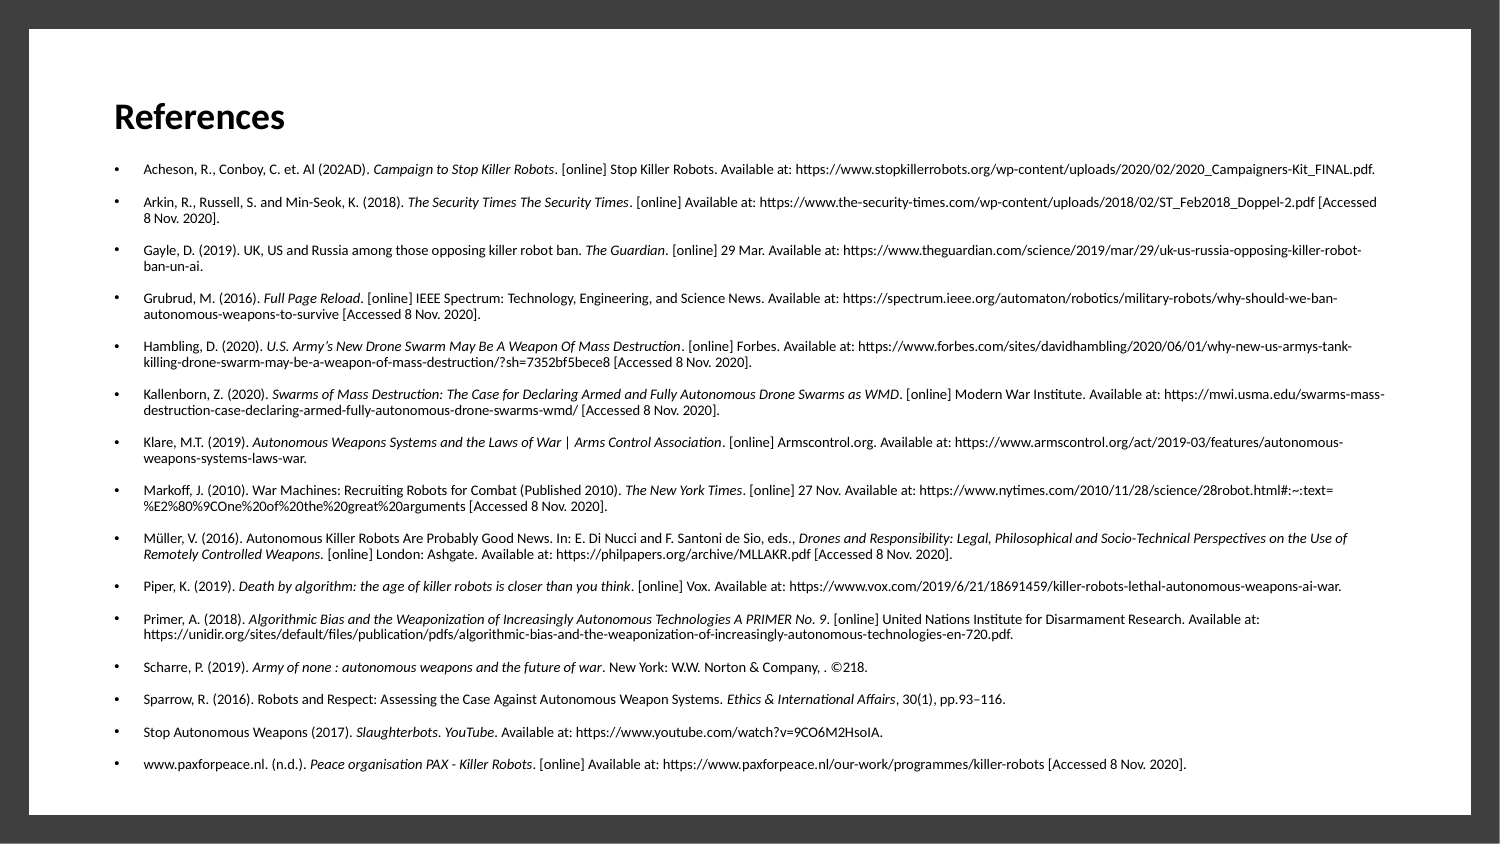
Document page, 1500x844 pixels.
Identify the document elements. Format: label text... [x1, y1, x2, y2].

text_box [0, 0, 1500, 844]
title References [103, 77, 1397, 156]
text_box [39, 39, 1461, 805]
list Acheson, R., Conboy, C. et. Al (202AD). Campaign to Stop Killer Robots. [online] Stop Killer Robots. Available at: https://www.stopkillerrobots.org/wp-content/uploads/2020/02/2020_Campaigners-Kit_FINAL.pdf. Arkin, R., Russell, S. and Min-Seok, K. (2018). The Security Times The Security Times. [online] Available at: https://www.the-security-times.com/wp-content/uploads/2018/02/ST_Feb2018_Doppel-2.pdf [Accessed 8 Nov. 2020]. Gayle, D. (2019). UK, US and Russia among those opposing killer robot ban. The Guardian. [online] 29 Mar. Available at: https://www.theguardian.com/science/2019/mar/29/uk-us-russia-opposing-killer-robot-ban-un-ai. Grubrud, M. (2016). Full Page Reload. [online] IEEE Spectrum: Technology, Engineering, and Science News. Available at: https://spectrum.ieee.org/automaton/robotics/military-robots/why-should-we-ban-autonomous-weapons-to-survive [Accessed 8 Nov. 2020]. Hambling, D. (2020). U.S. Army’s New Drone Swarm May Be A Weapon Of Mass Destruction. [online] Forbes. Available at: https://www.forbes.com/sites/davidhambling/2020/06/01/why-new-us-armys-tank-killing-drone-swarm-may-be-a-weapon-of-mass-destruction/?sh=7352bf5bece8 [Accessed 8 Nov. 2020]. Kallenborn, Z. (2020). Swarms of Mass Destruction: The Case for Declaring Armed and Fully Autonomous Drone Swarms as WMD. [online] Modern War Institute. Available at: https://mwi.usma.edu/swarms-mass-destruction-case-declaring-armed-fully-autonomous-drone-swarms-wmd/ [Accessed 8 Nov. 2020]. Klare, M.T. (2019). Autonomous Weapons Systems and the Laws of War | Arms Control Association. [online] Armscontrol.org. Available at: https://www.armscontrol.org/act/2019-03/features/autonomous-weapons-systems-laws-war. Markoff, J. (2010). War Machines: Recruiting Robots for Combat (Published 2010). The New York Times. [online] 27 Nov. Available at: https://www.nytimes.com/2010/11/28/science/28robot.html#:~:text=%E2%80%9COne%20of%20the%20great%20arguments [Accessed 8 Nov. 2020]. Müller, V. (2016). Autonomous Killer Robots Are Probably Good News. In: E. Di Nucci and F. Santoni de Sio, eds., Drones and Responsibility: Legal, Philosophical and Socio-Technical Perspectives on the Use of Remotely Controlled Weapons. [online] London: Ashgate. Available at: https://philpapers.org/archive/MLLAKR.pdf [Accessed 8 Nov. 2020]. Piper, K. (2019). Death by algorithm: the age of killer robots is closer than you think. [online] Vox. Available at: https://www.vox.com/2019/6/21/18691459/killer-robots-lethal-autonomous-weapons-ai-war. Primer, A. (2018). Algorithmic Bias and the Weaponization of Increasingly Autonomous Technologies A PRIMER No. 9. [online] United Nations Institute for Disarmament Research. Available at: https://unidir.org/sites/default/files/publication/pdfs/algorithmic-bias-and-the-weaponization-of-increasingly-autonomous-technologies-en-720.pdf. Scharre, P. (2019). Army of none : autonomous weapons and the future of war. New York: W.W. Norton & Company, . ©218. Sparrow, R. (2016). Robots and Respect: Assessing the Case Against Autonomous Weapon Systems. Ethics & International Affairs, 30(1), pp.93–116. Stop Autonomous Weapons (2017). Slaughterbots. YouTube. Available at: https://www.youtube.com/watch?v=9CO6M2HsoIA. www.paxforpeace.nl. (n.d.). Peace organisation PAX - Killer Robots. [online] Available at: https://www.paxforpeace.nl/our-work/programmes/killer-robots [Accessed 8 Nov. 2020]. [103, 156, 1397, 730]
